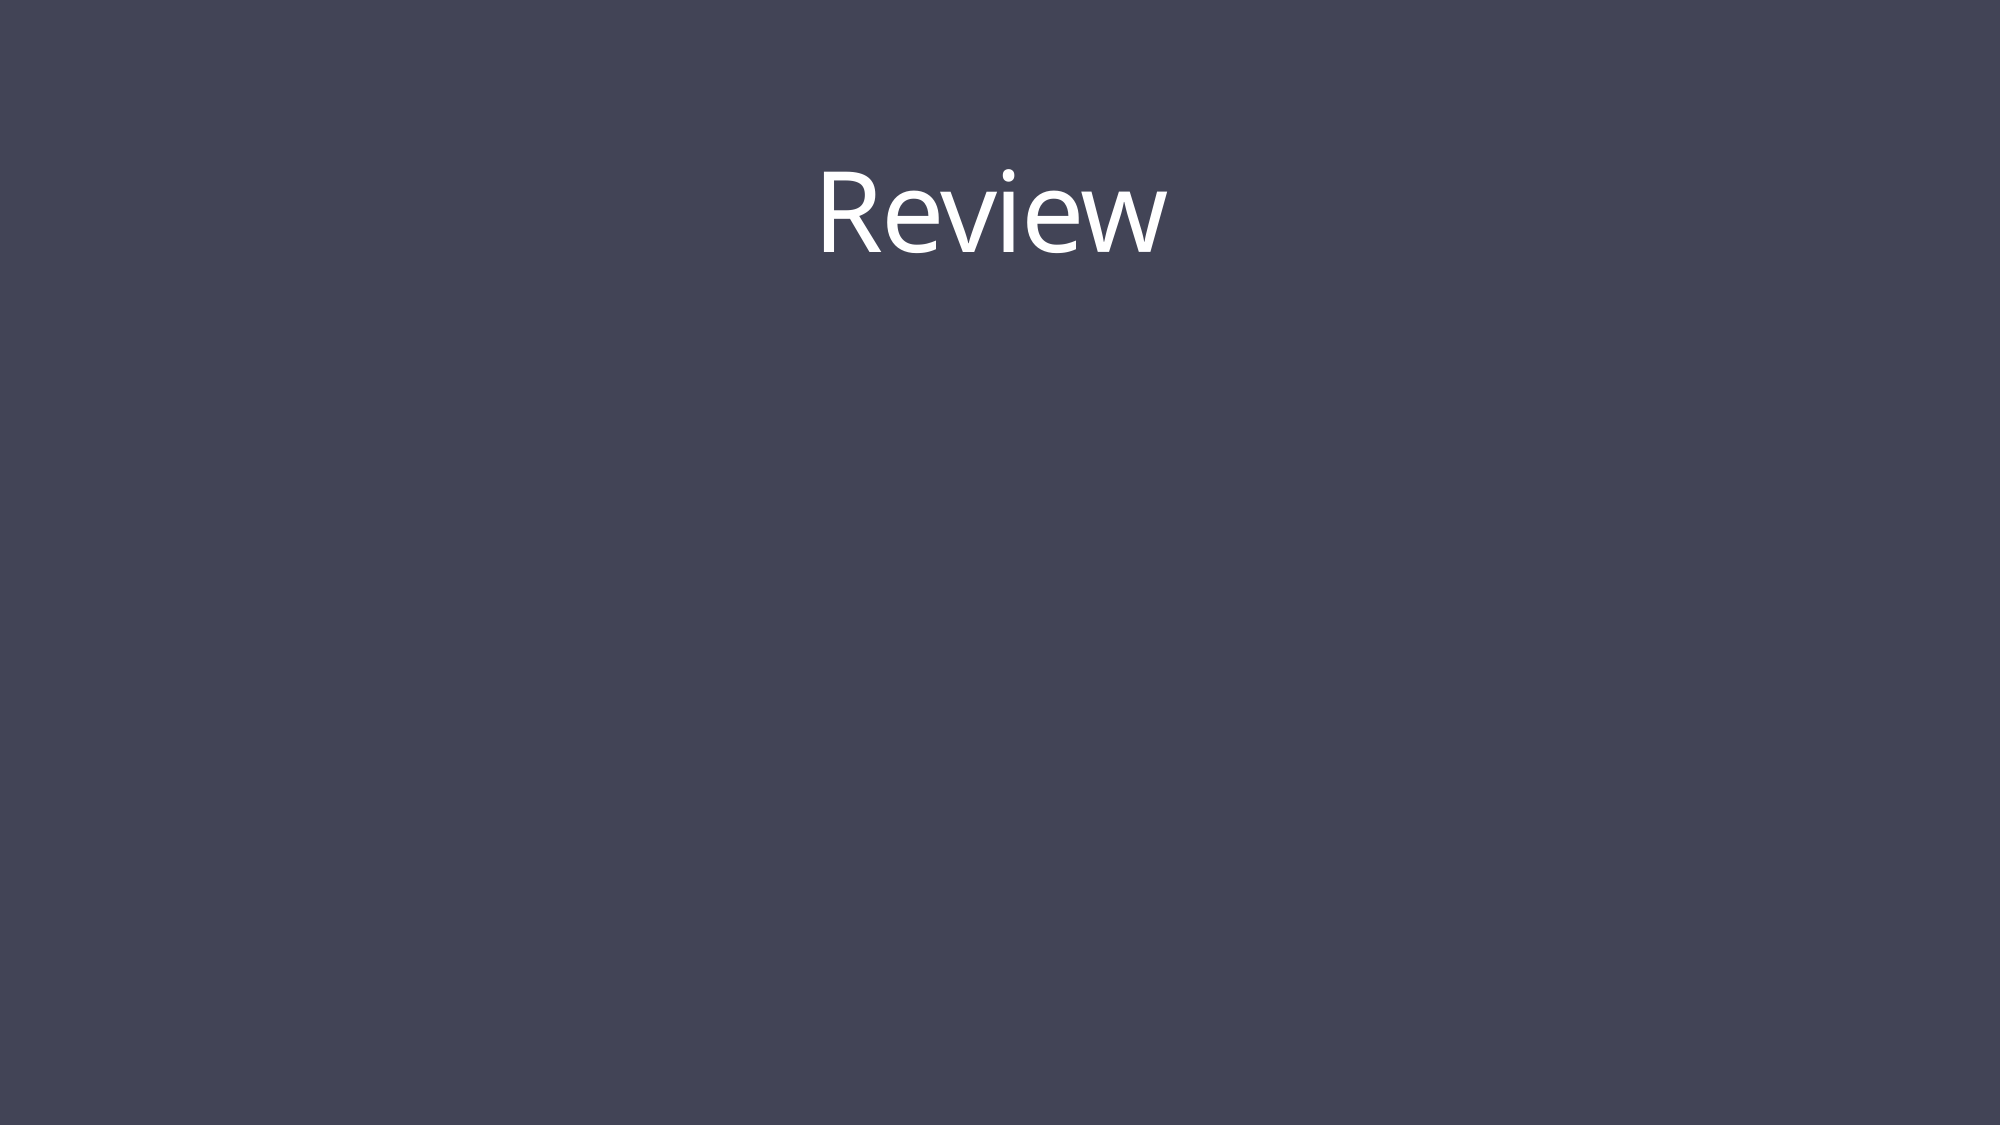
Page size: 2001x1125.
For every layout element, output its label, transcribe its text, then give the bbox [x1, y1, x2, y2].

title Review [107, 81, 1875, 354]
